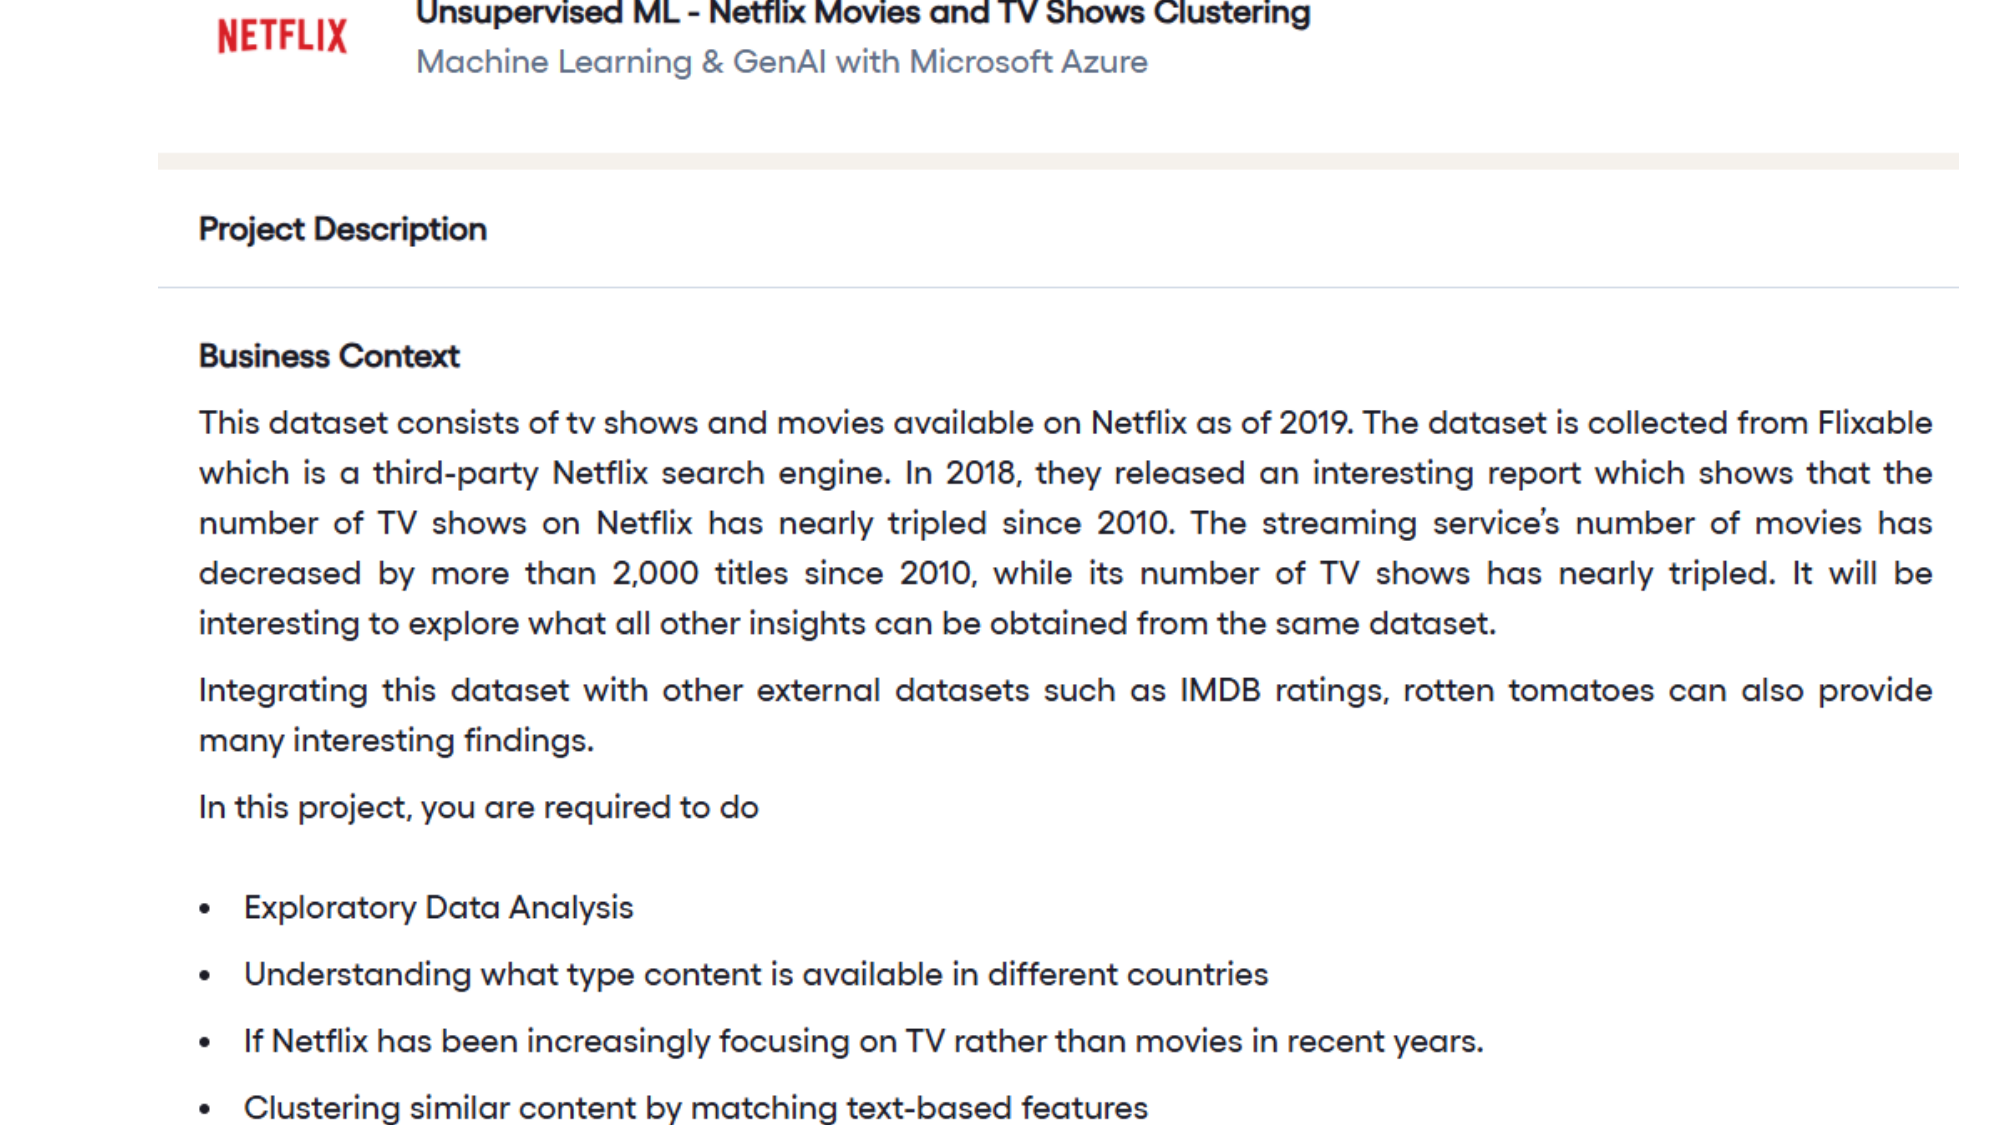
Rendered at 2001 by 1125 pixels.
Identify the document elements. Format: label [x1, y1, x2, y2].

list [157, 0, 1959, 1125]
